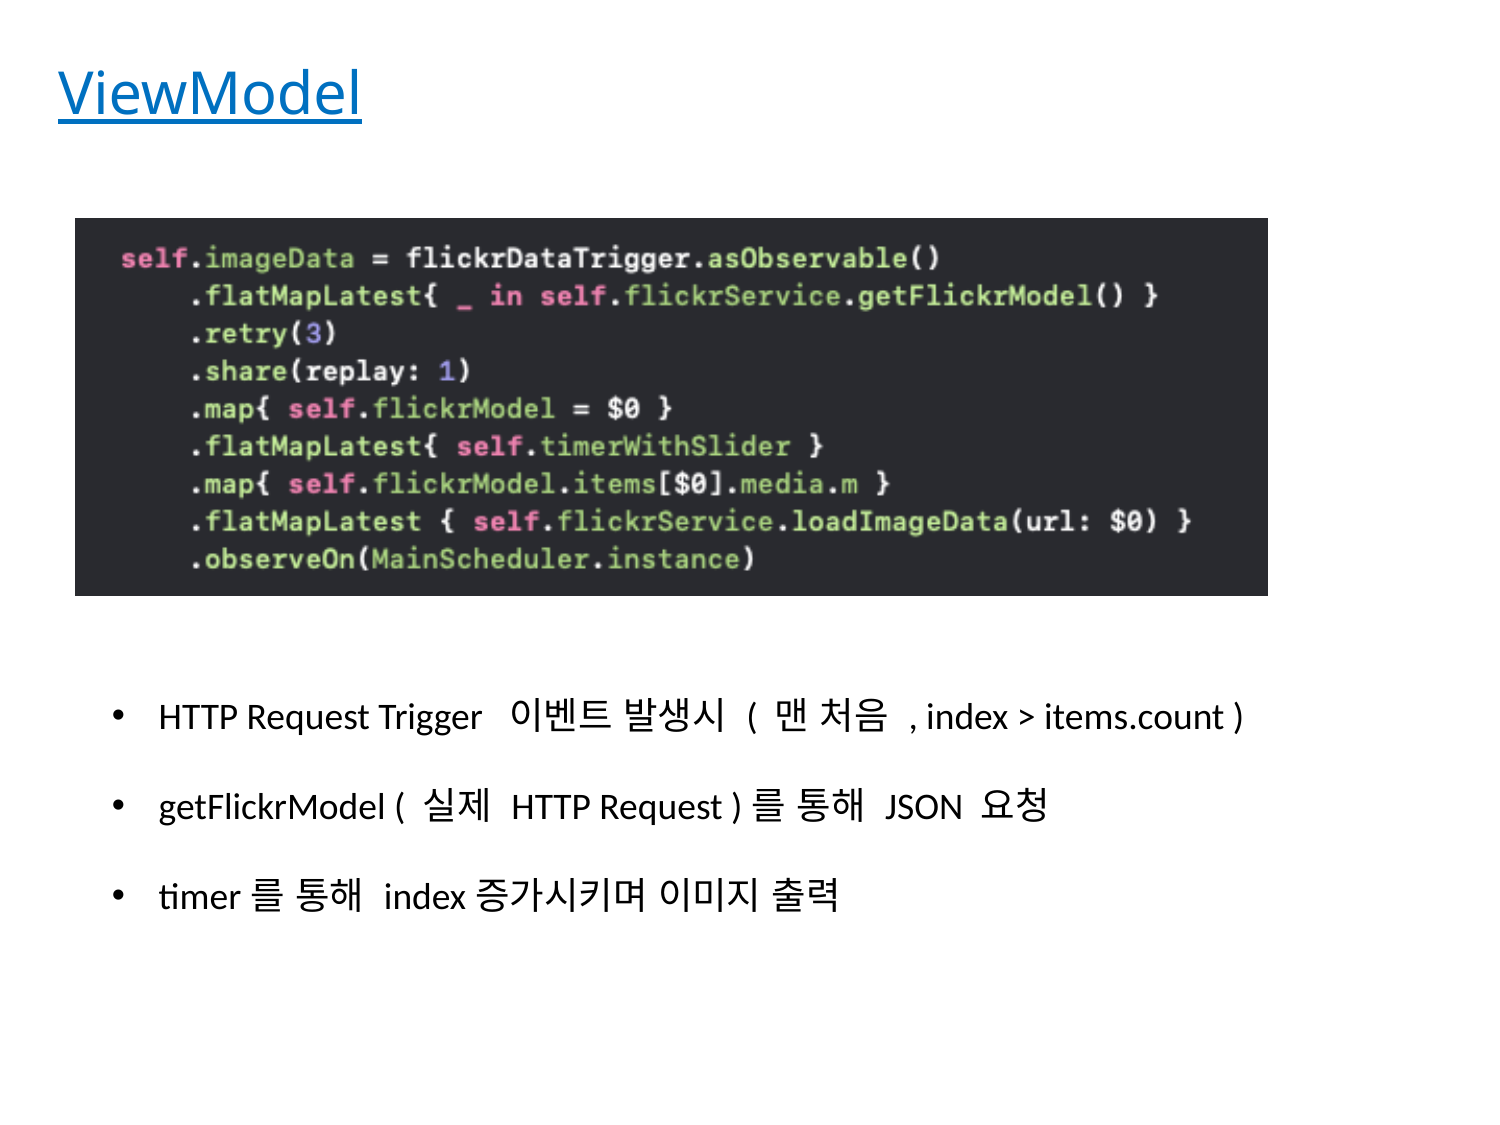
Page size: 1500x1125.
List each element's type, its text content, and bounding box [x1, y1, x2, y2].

text_box HTTP Request Trigger 이벤트 발생시 ( 맨 처음 , index > items.count ) getFlickrModel ( 실제 HTTP Request )를 통해 JSON 요청 timer를 통해 index증가시키며 이미지 출력 [97, 639, 1289, 925]
picture [75, 218, 1268, 596]
text_box ViewModel [46, 37, 1408, 134]
